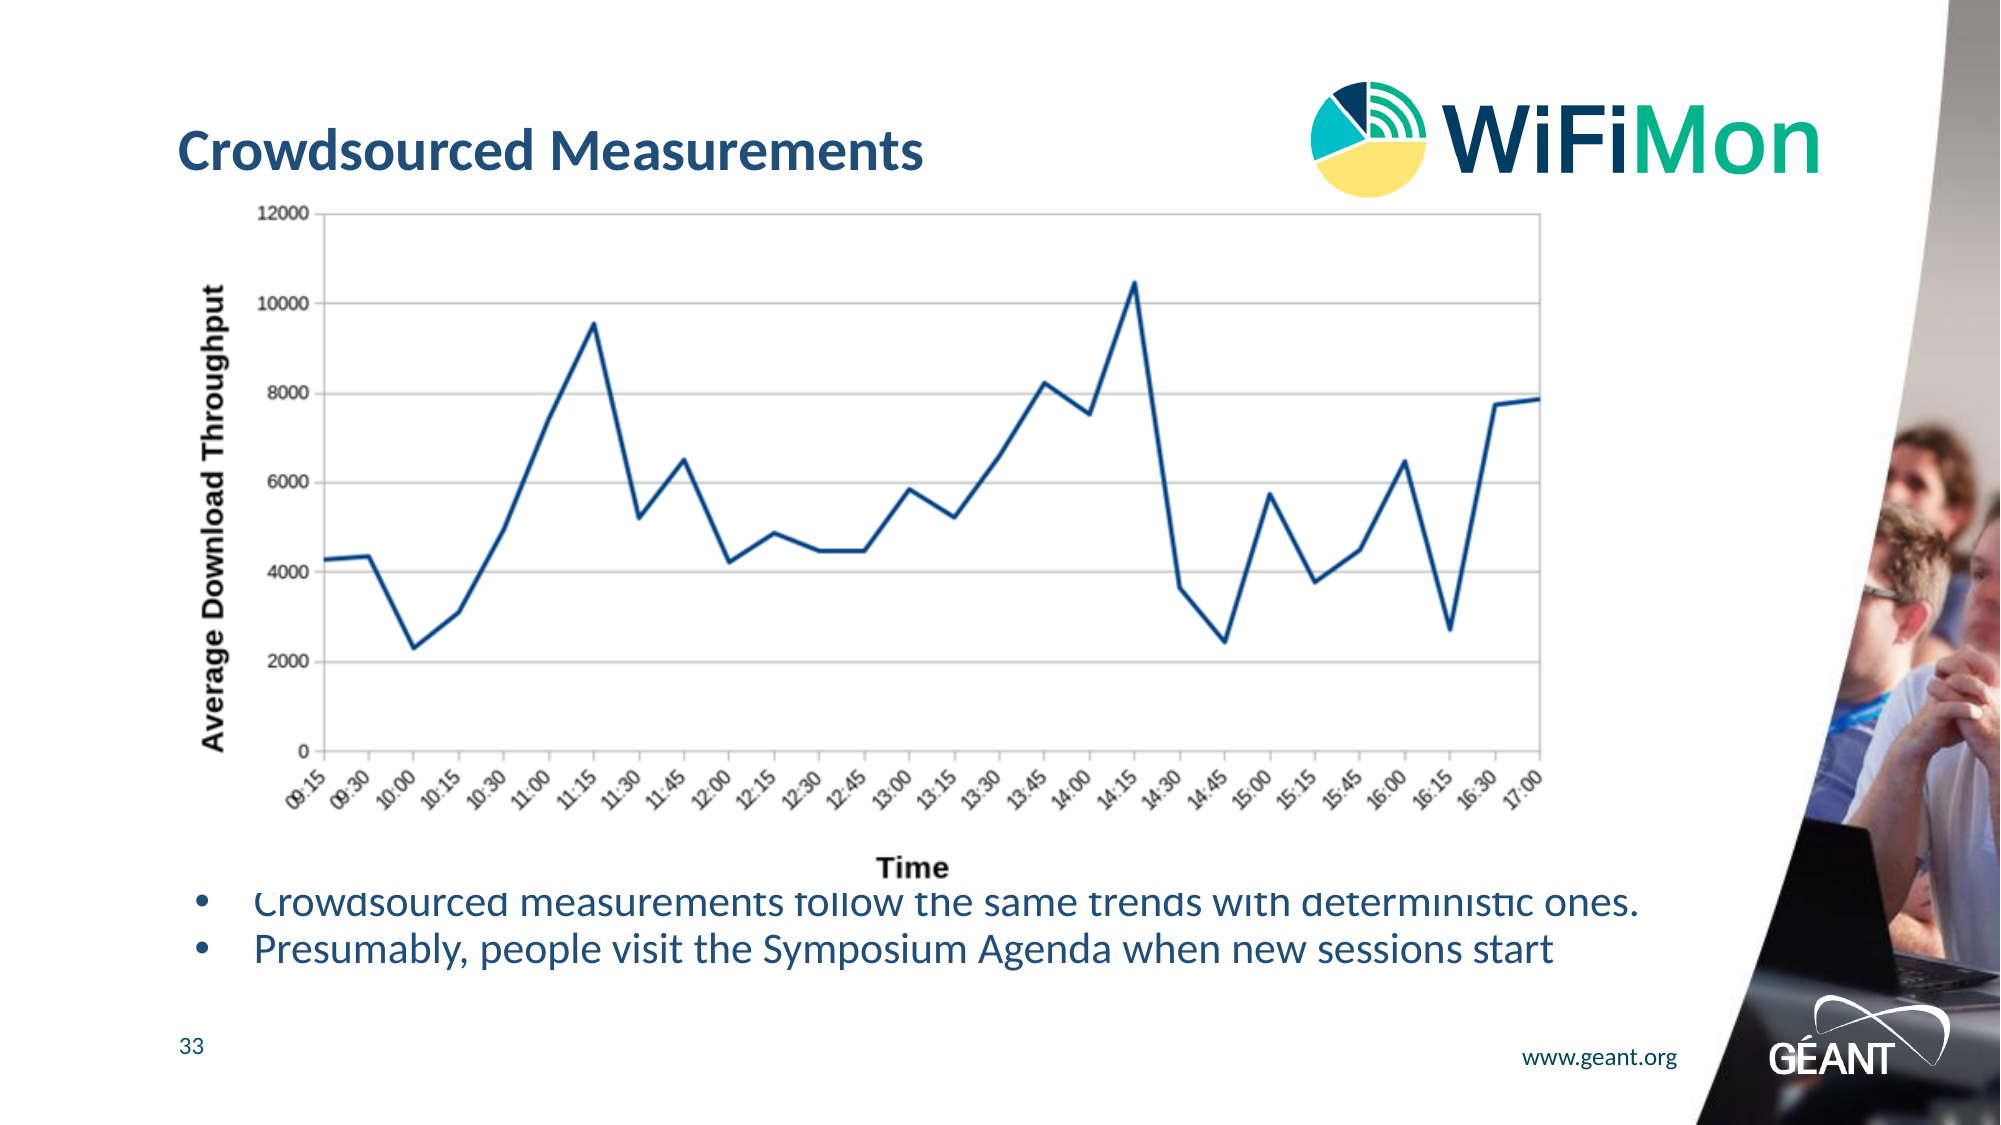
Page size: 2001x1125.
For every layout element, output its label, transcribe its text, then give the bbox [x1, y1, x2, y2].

list Crowdsourced measurements follow the same trends with deterministic ones. Presumably, people visit the Symposium Agenda when new sessions start [163, 871, 1671, 1023]
title Crowdsourced Measurements [163, 115, 1787, 187]
picture [161, 0, 2000, 1125]
